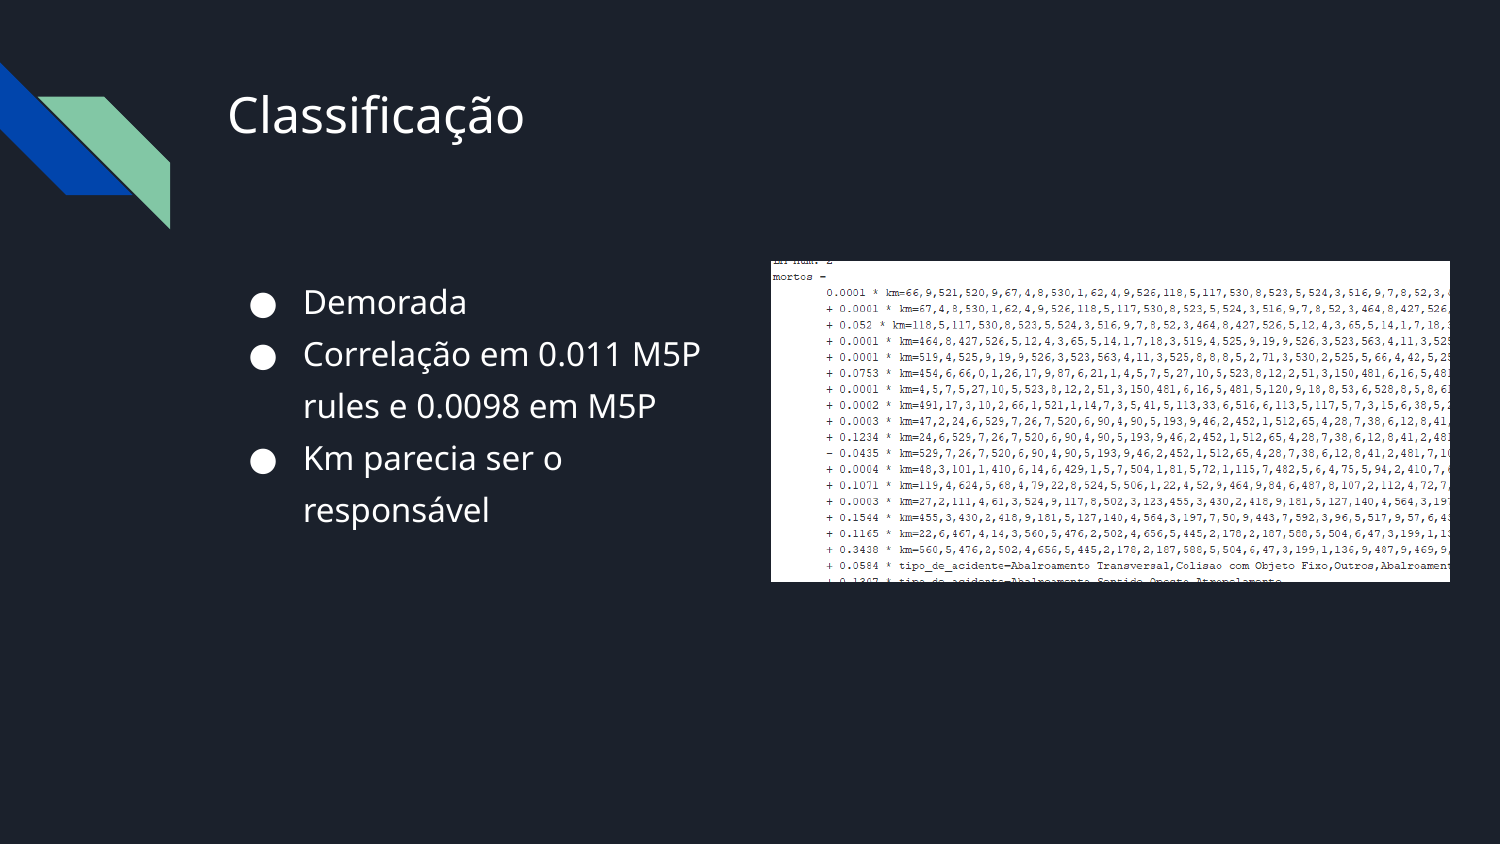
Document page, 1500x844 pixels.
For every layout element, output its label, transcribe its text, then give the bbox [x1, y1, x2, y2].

title Classificação [212, 64, 1368, 215]
list Demorada Correlação em 0.011 M5P rules e 0.0098 em M5P Km parecia ser o responsável [212, 257, 772, 735]
picture [770, 261, 1451, 583]
